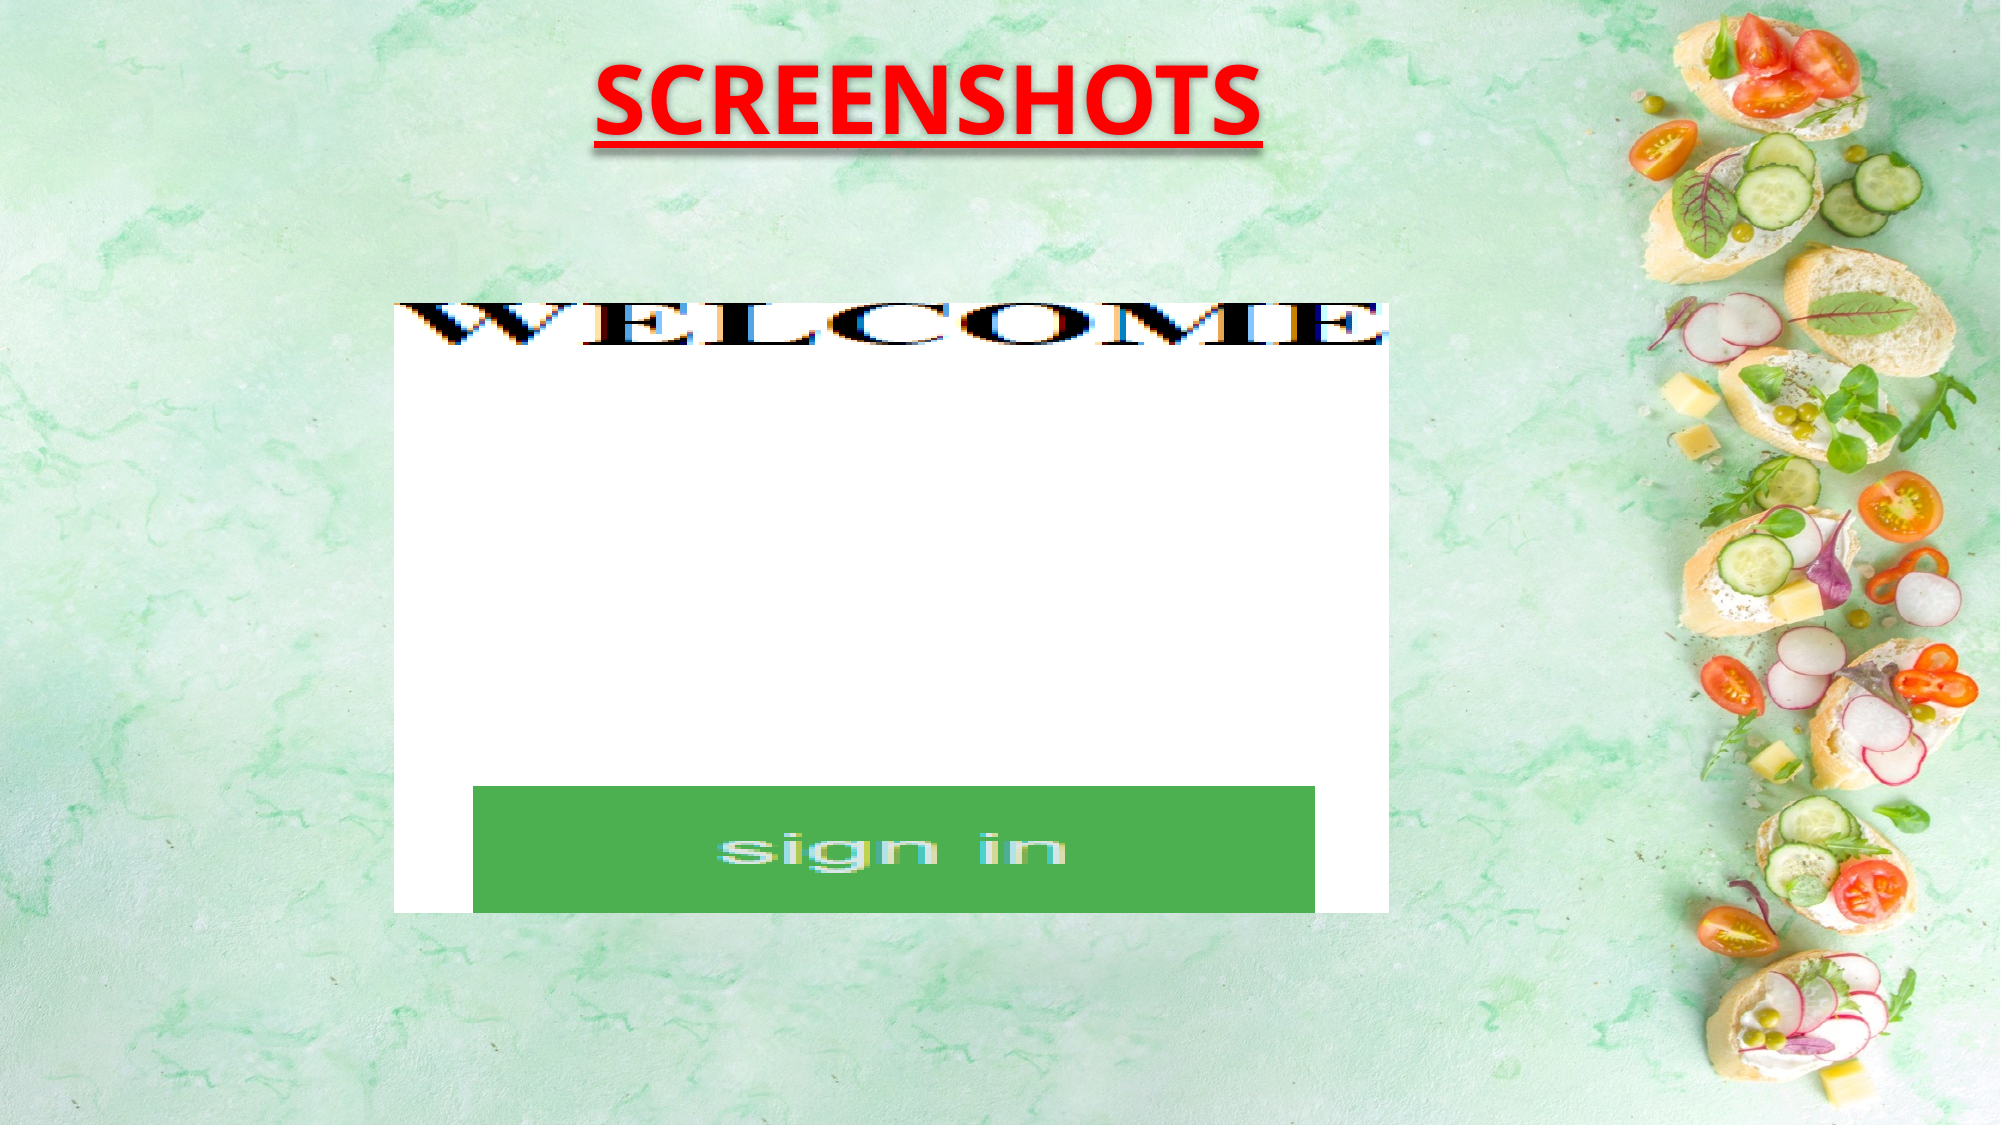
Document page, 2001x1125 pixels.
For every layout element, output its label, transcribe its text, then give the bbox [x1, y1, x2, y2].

picture [0, 0, 2001, 1125]
title SCREENSHOTS [79, 0, 1778, 207]
